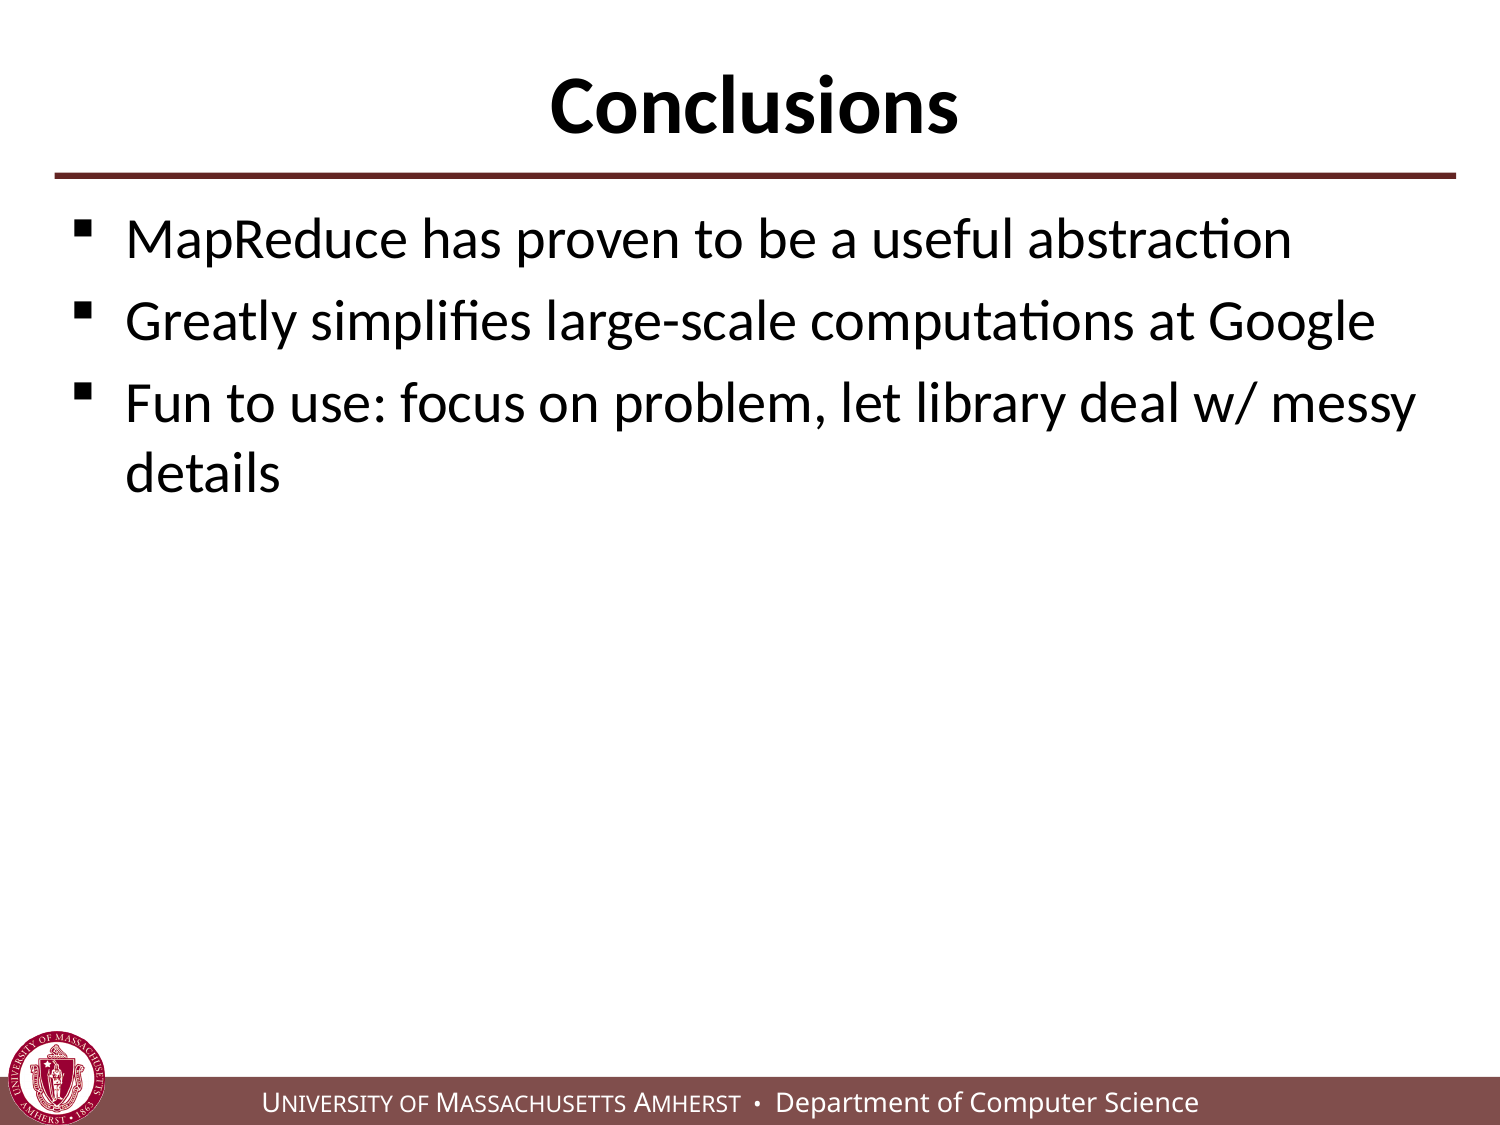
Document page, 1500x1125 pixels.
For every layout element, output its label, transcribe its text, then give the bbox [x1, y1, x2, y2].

picture [8, 1031, 105, 1125]
title Conclusions [54, 32, 1457, 170]
list MapReduce has proven to be a useful abstraction Greatly simplifies large-scale computations at Google Fun to use: focus on problem, let library deal w/ messy details [54, 193, 1457, 1032]
